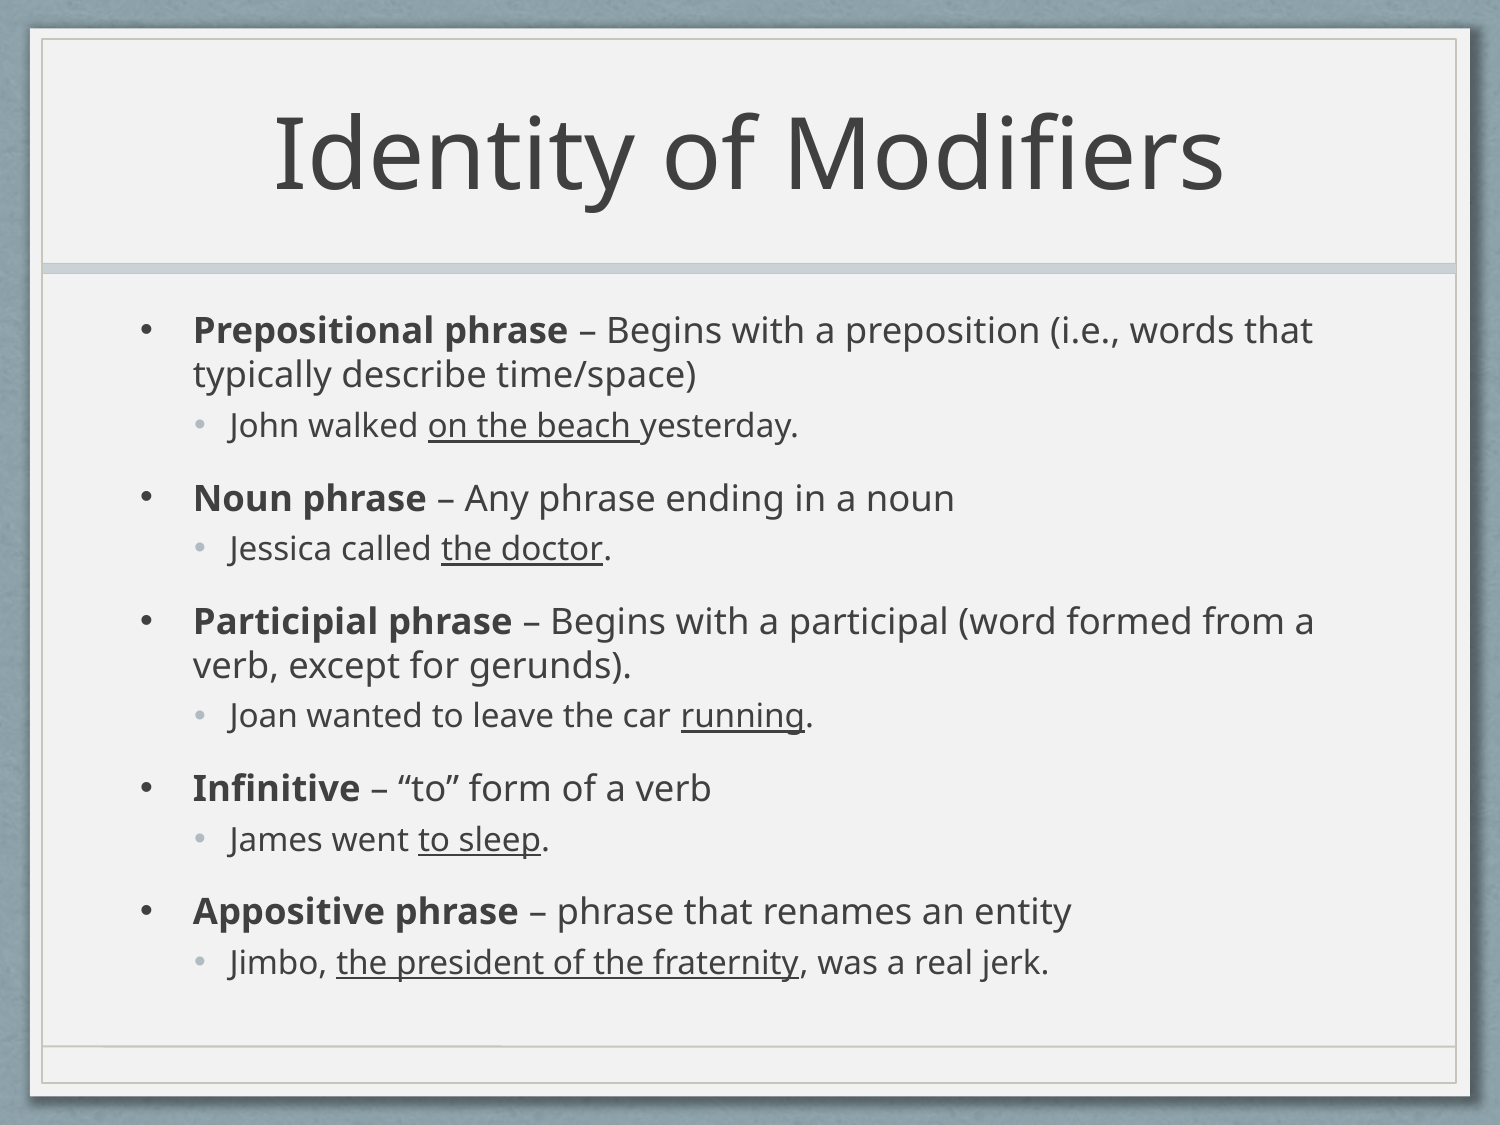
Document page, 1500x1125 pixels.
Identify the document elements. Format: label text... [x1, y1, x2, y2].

list Prepositional phrase – Begins with a preposition (i.e., words that typically describe time/space) John walked on the beach yesterday. Noun phrase – Any phrase ending in a noun Jessica called the doctor. Participial phrase – Begins with a participal (word formed from a verb, except for gerunds). Joan wanted to leave the car running. Infinitive – “to” form of a verb James went to sleep. Appositive phrase – phrase that renames an entity Jimbo, the president of the fraternity, was a real jerk. [125, 299, 1353, 995]
title Identity of Modifiers [147, 40, 1353, 260]
